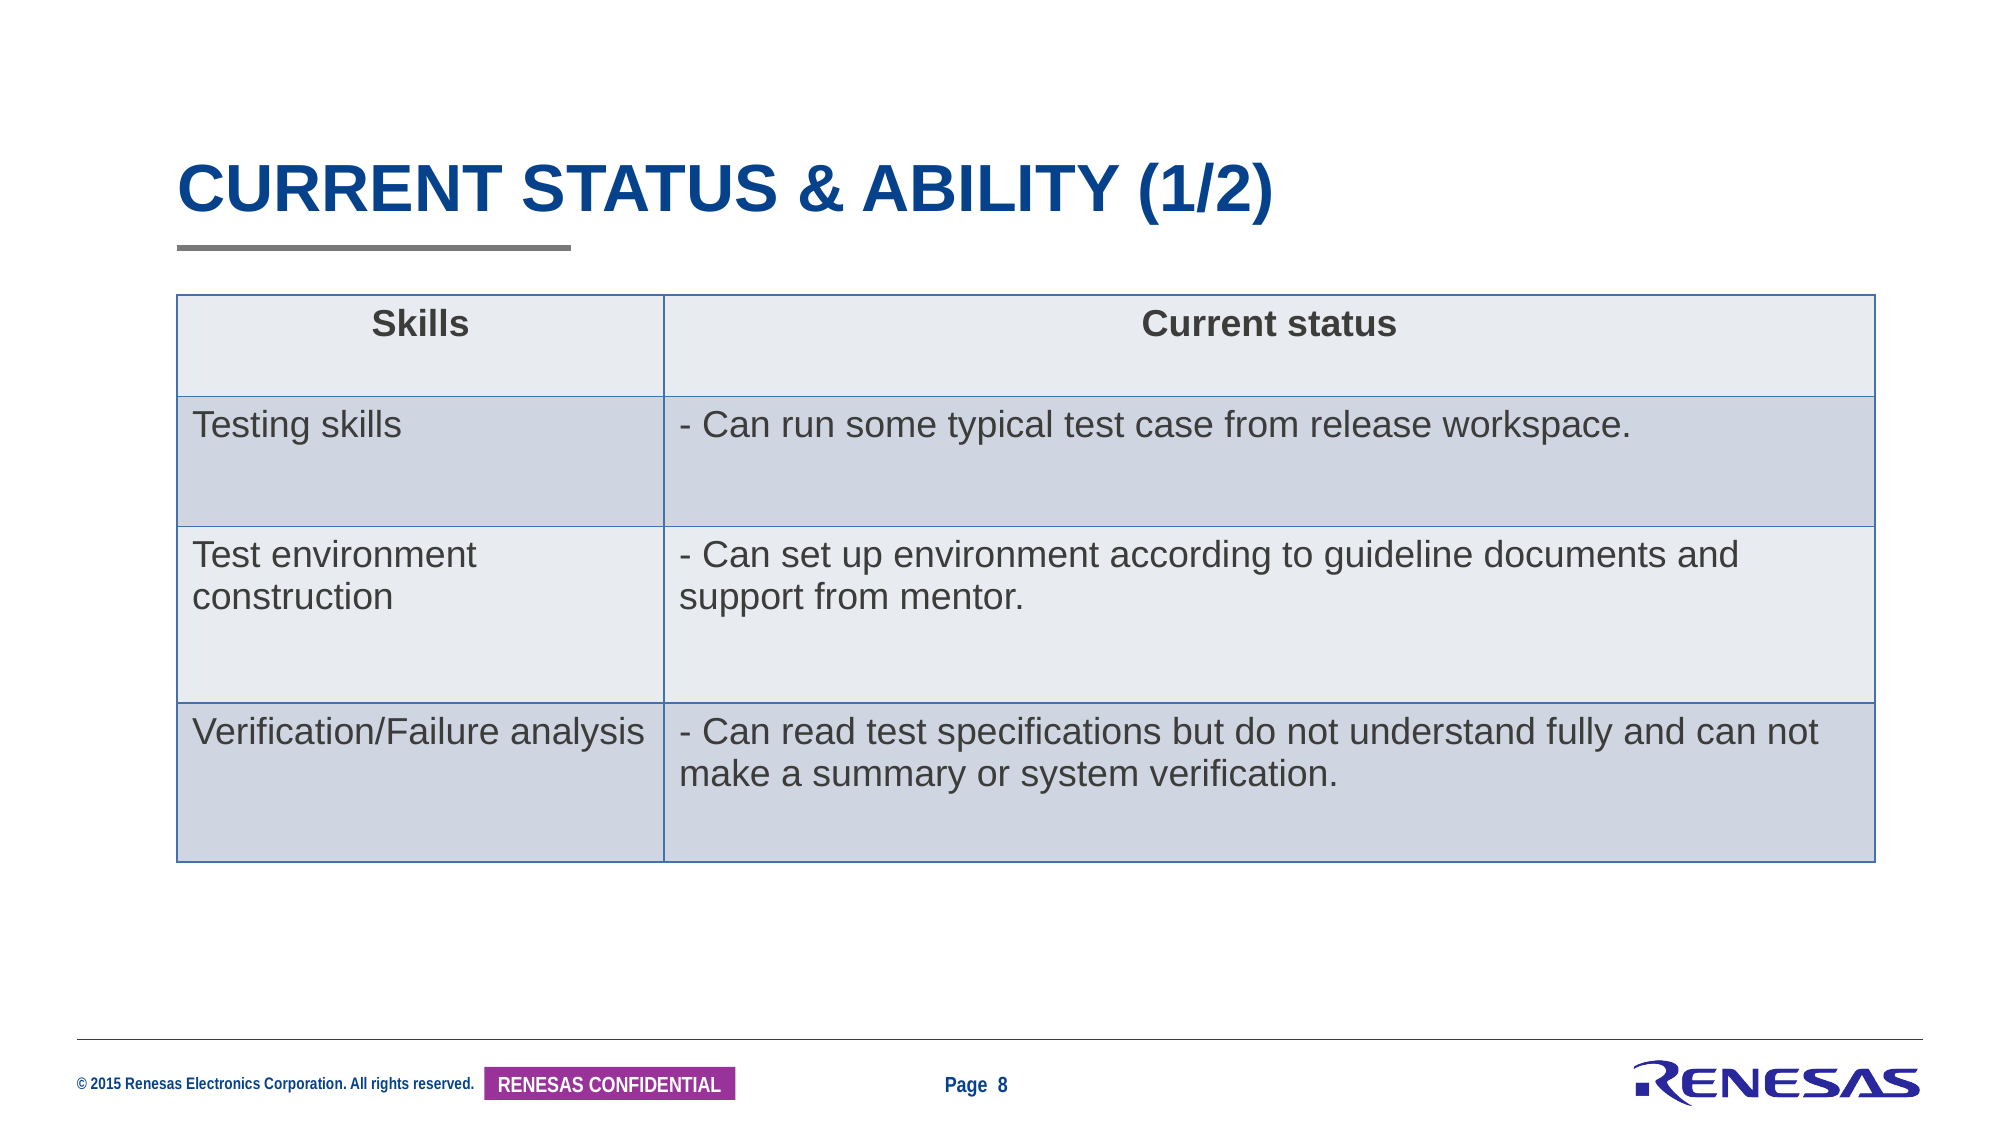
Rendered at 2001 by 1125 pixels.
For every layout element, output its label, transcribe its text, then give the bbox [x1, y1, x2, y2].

table_cell Test environment construction [178, 527, 663, 702]
table_cell - Can set up environment according to guideline documents and support from mentor. [665, 527, 1874, 702]
table_cell - Can run some typical test case from release workspace. [665, 397, 1874, 526]
table_cell - Can read test specifications but do not understand fully and can not make a summary or system verification. [665, 704, 1874, 861]
picture [1631, 1058, 1923, 1108]
table_cell Verification/Failure analysis [178, 704, 663, 861]
title Current status & ability (1/2) [177, 153, 1654, 226]
slide_number Page 8 [944, 1070, 1056, 1097]
table_header Current status [665, 296, 1874, 396]
table_cell Testing skills [178, 397, 663, 526]
table_header Skills [178, 296, 663, 396]
